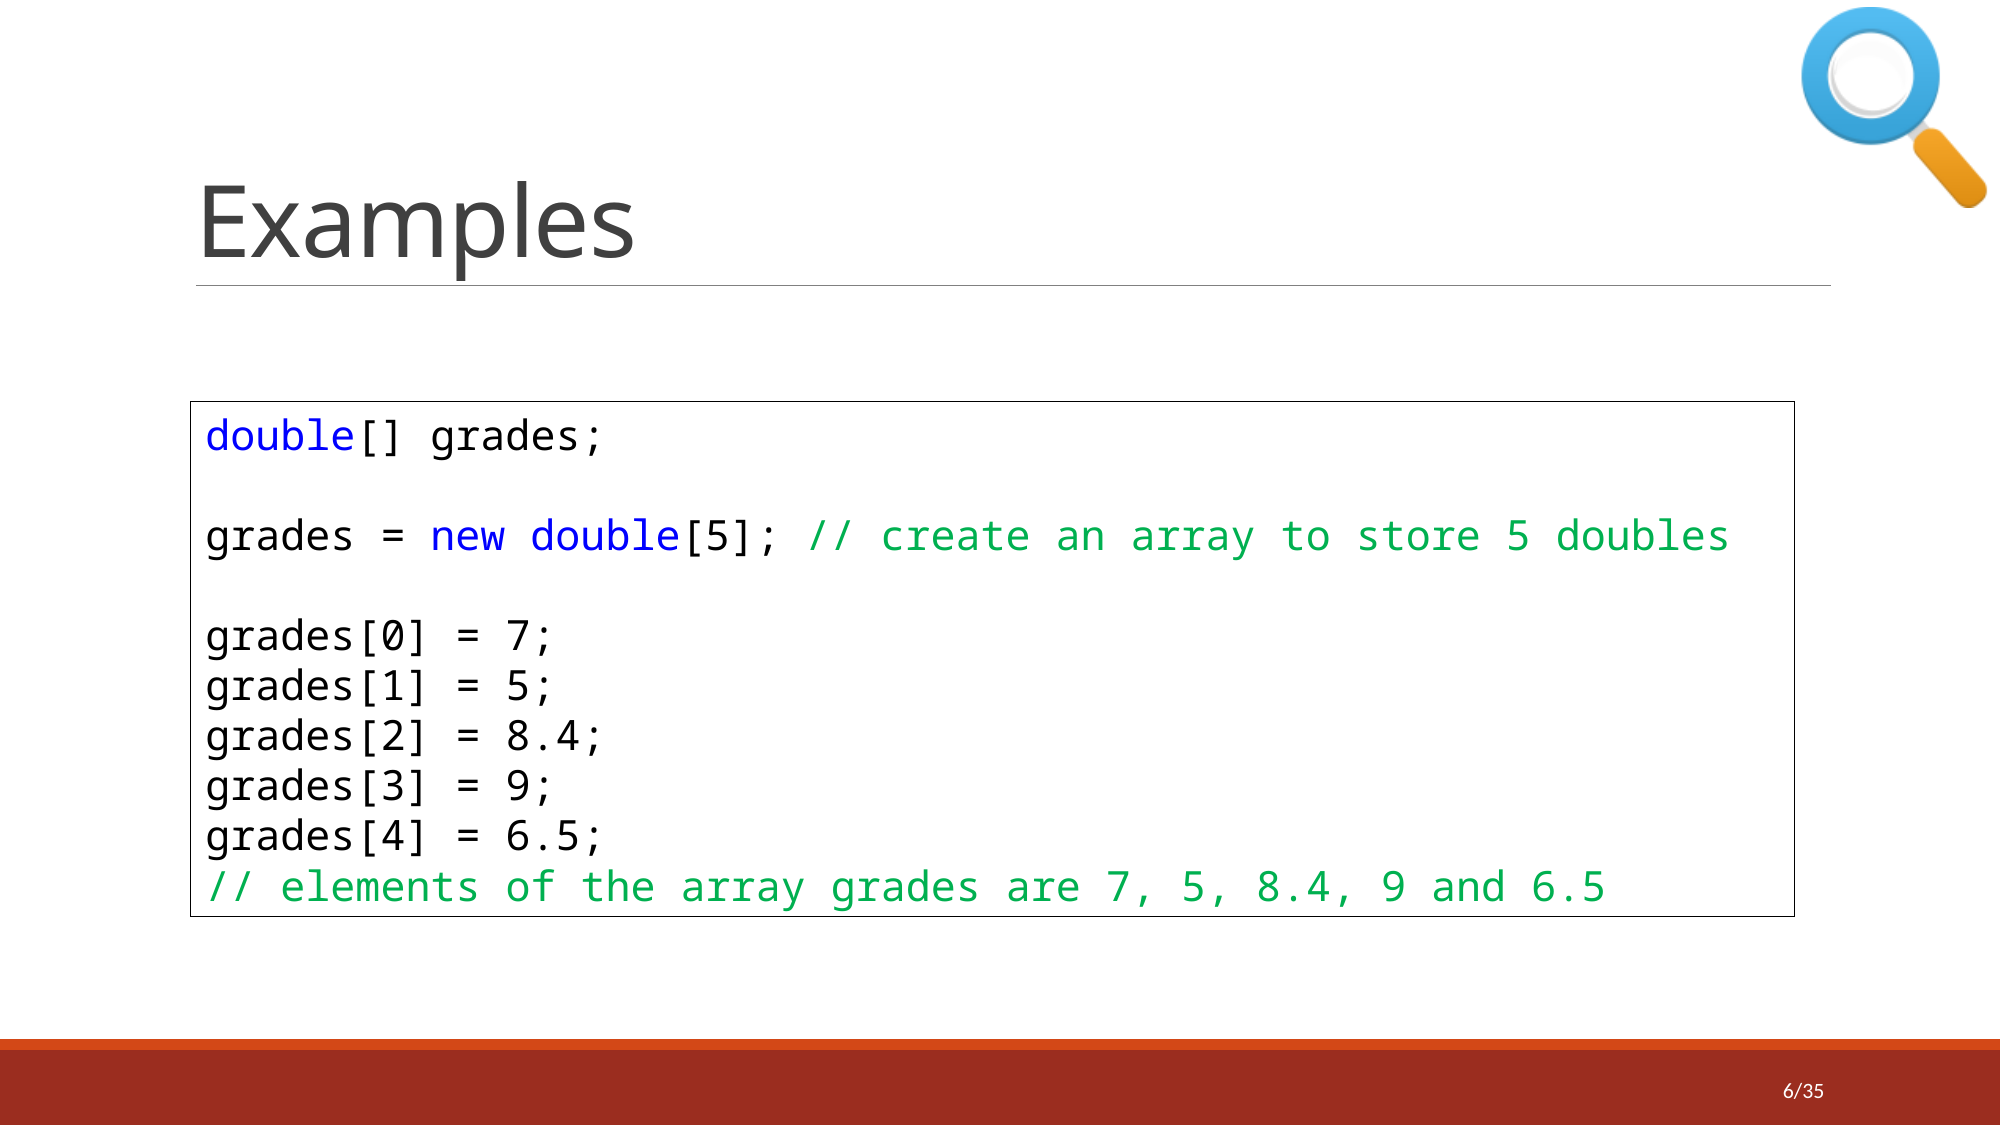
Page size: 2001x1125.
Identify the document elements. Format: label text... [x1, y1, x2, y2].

picture [1794, 7, 1996, 209]
title Examples [180, 47, 1830, 285]
text_box double[] grades; grades = new double[5]; // create an array to store 5 doubles grades[0] = 7; grades[1] = 5; grades[2] = 8.4; grades[3] = 9; grades[4] = 6.5; // elements of the array grades are 7, 5, 8.4, 9 and 6.5 [190, 401, 1795, 917]
slide_number 6/35 [1624, 1059, 1840, 1120]
